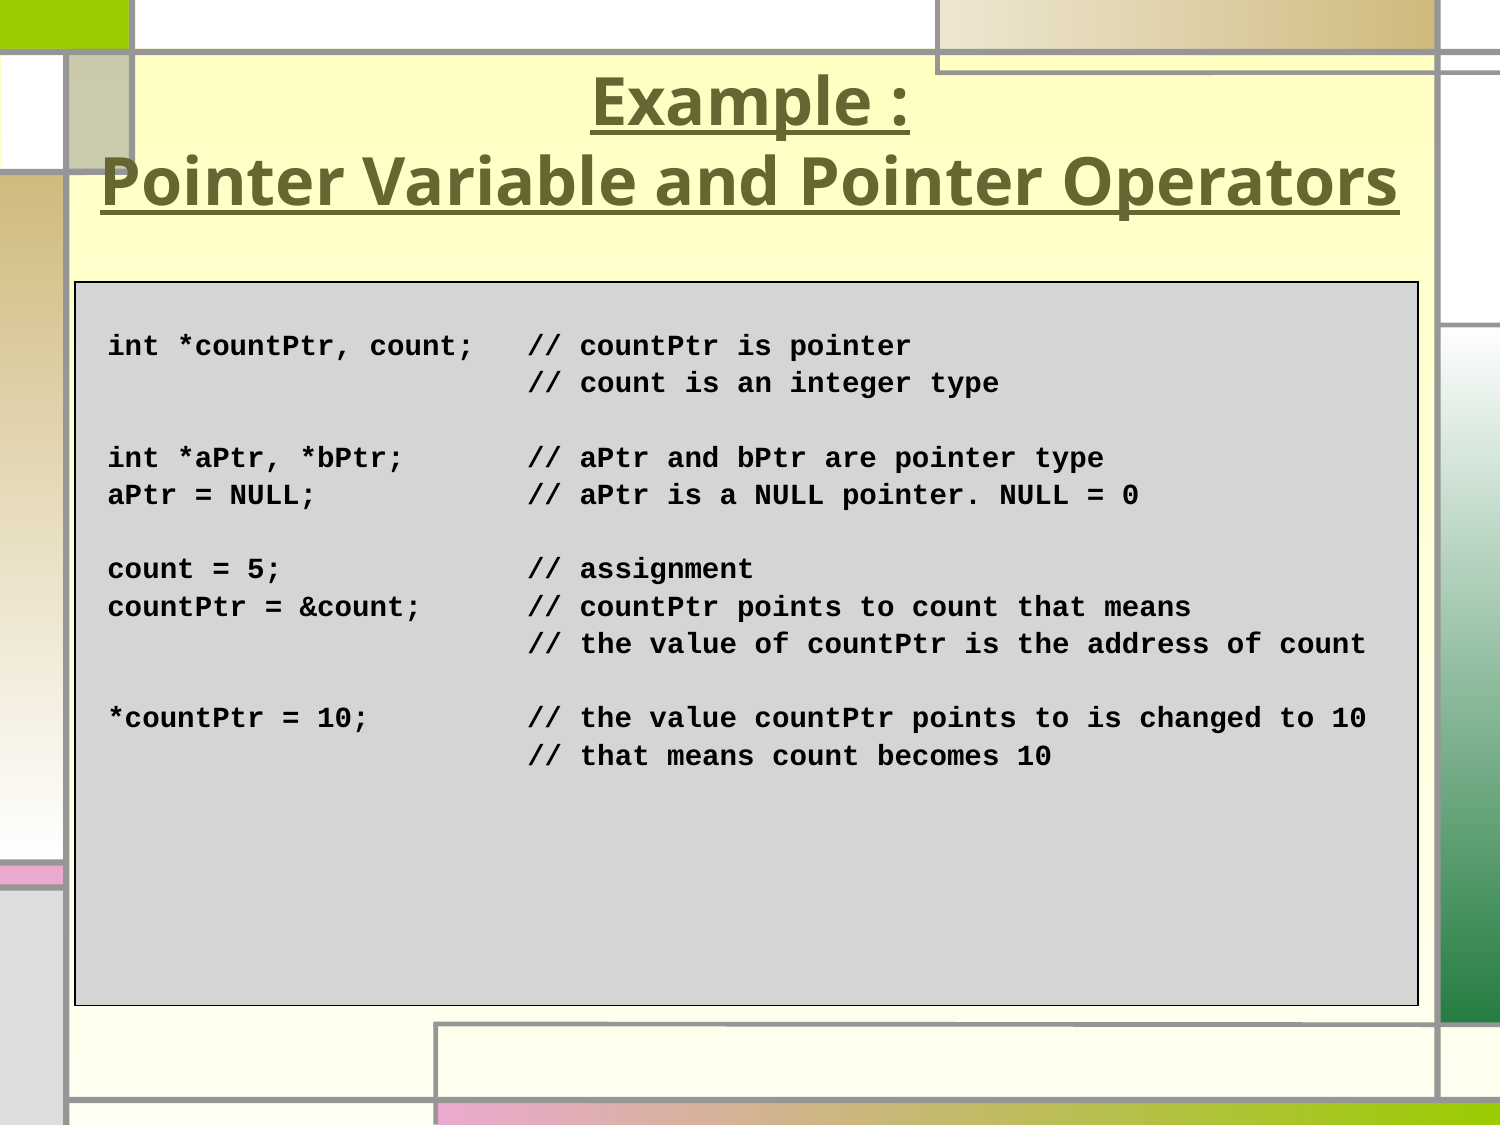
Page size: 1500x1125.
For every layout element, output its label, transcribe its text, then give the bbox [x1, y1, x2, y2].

title Example : Pointer Variable and Pointer Operators [75, 45, 1425, 233]
text_box int *countPtr, count; // countPtr is pointer // count is an integer type int *aPtr, *bPtr; // aPtr and bPtr are pointer type aPtr = NULL; // aPtr is a NULL pointer. NULL = 0 count = 5; // assignment countPtr = &count; // countPtr points to count that means // the value of countPtr is the address of count *countPtr = 10; // the value countPtr points to is changed to 10 // that means count becomes 10 [75, 282, 1418, 1006]
